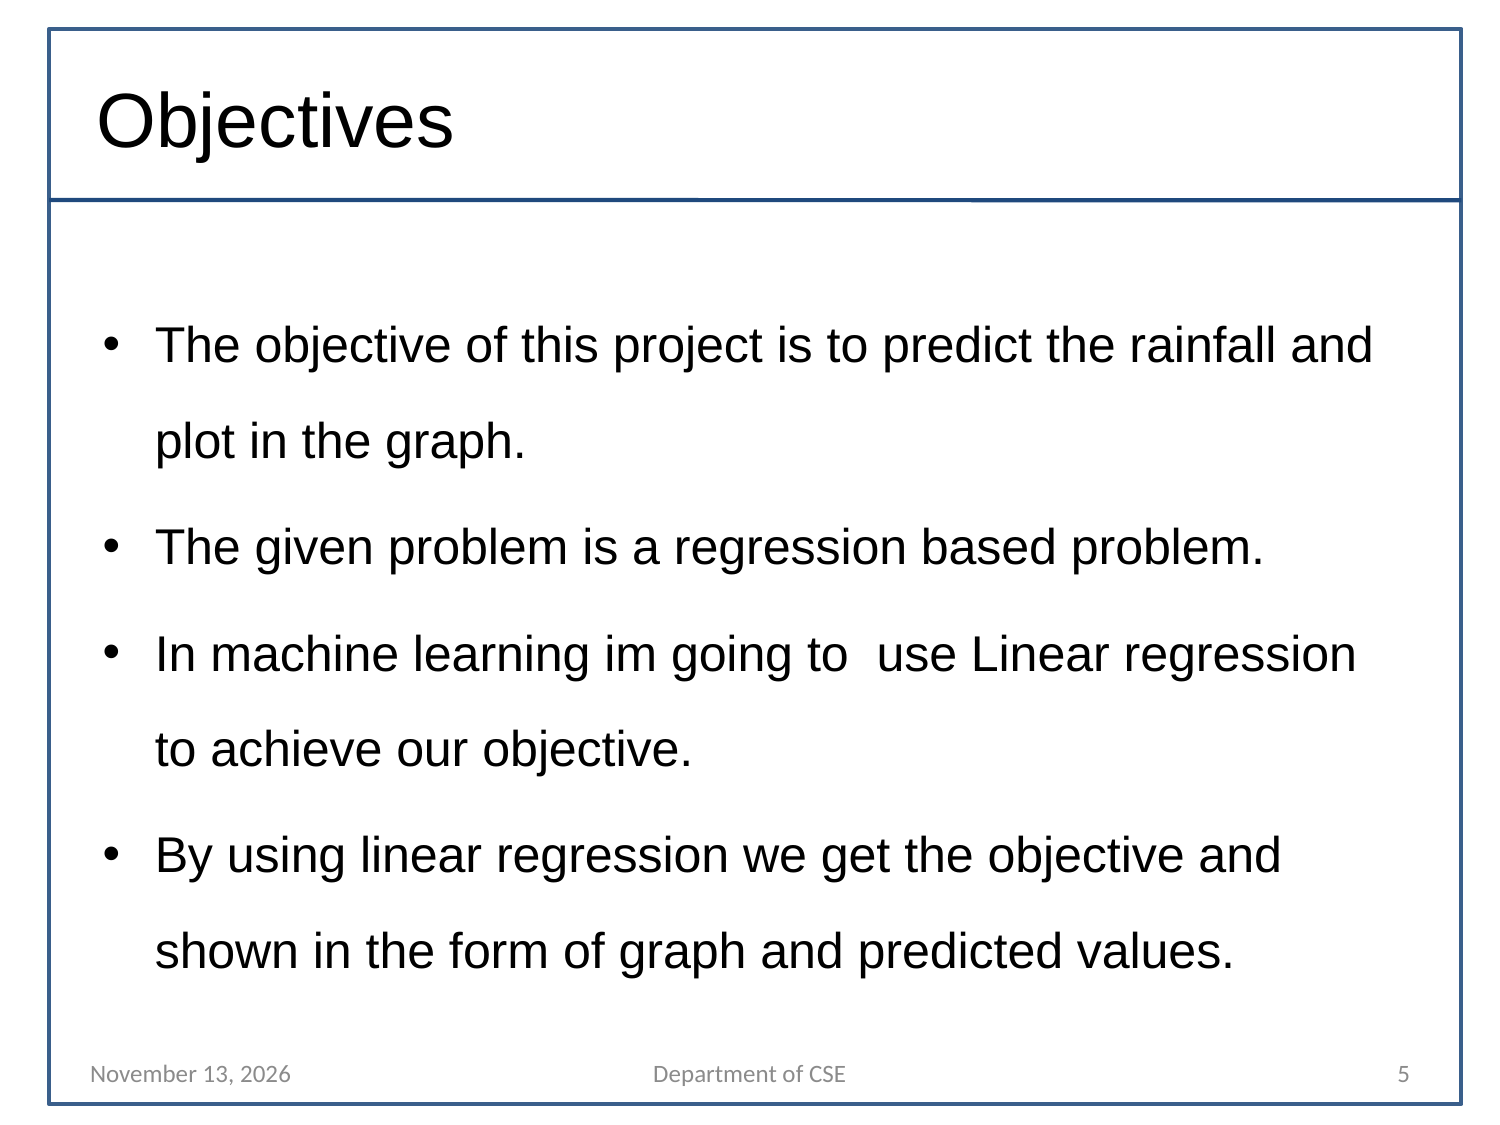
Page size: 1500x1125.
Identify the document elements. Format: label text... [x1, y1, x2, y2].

list The objective of this project is to predict the rainfall and plot in the graph. The given problem is a regression based problem. In machine learning im going to use Linear regression to achieve our objective. By using linear regression we get the objective and shown in the form of graph and predicted values. [87, 269, 1425, 997]
title Objectives [81, 62, 1432, 170]
slide_number 5 [1074, 1042, 1425, 1103]
footer Department of CSE [512, 1042, 988, 1103]
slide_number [75, 1042, 425, 1103]
